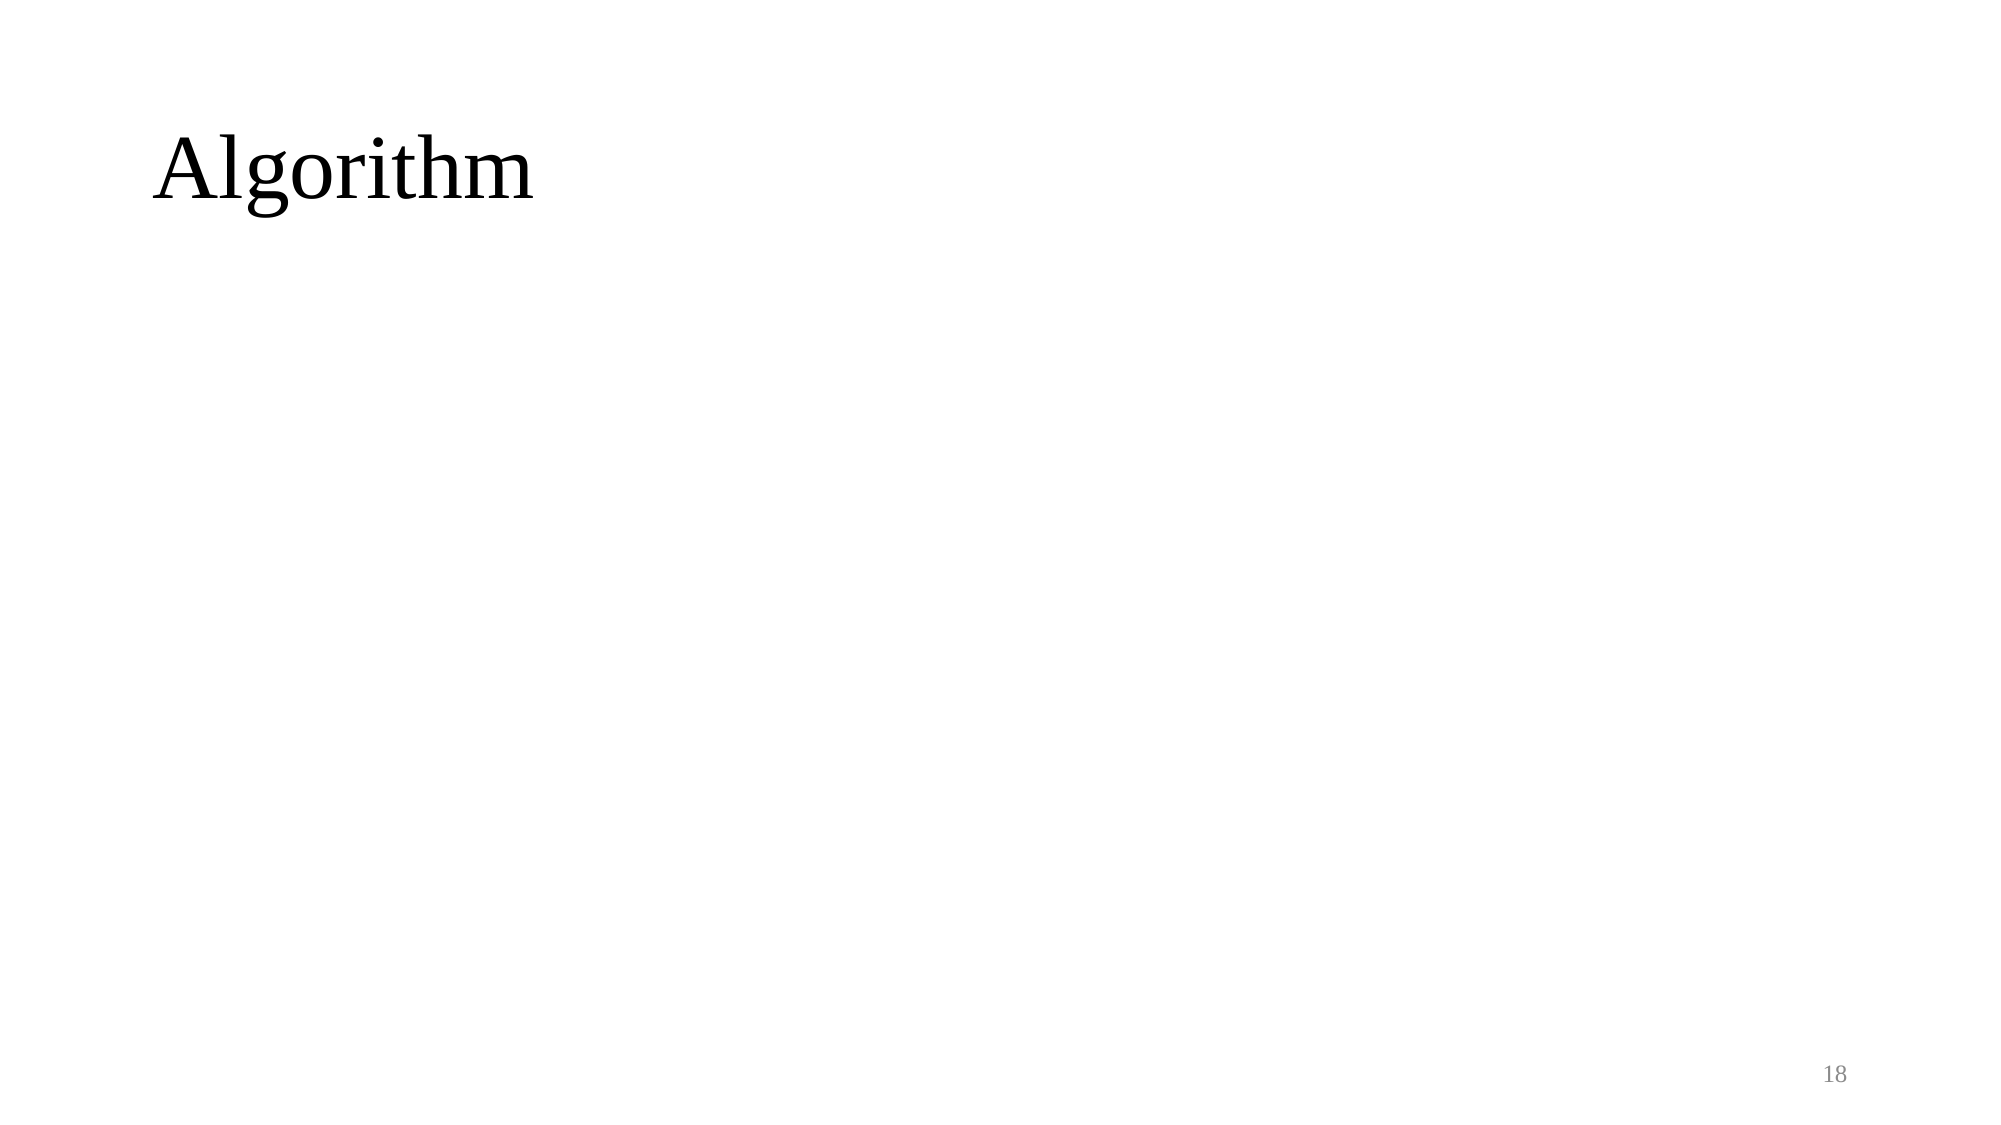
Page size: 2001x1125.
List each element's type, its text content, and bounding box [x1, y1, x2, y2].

slide_number 18 [1412, 1042, 1863, 1103]
title Algorithm [137, 59, 1863, 278]
